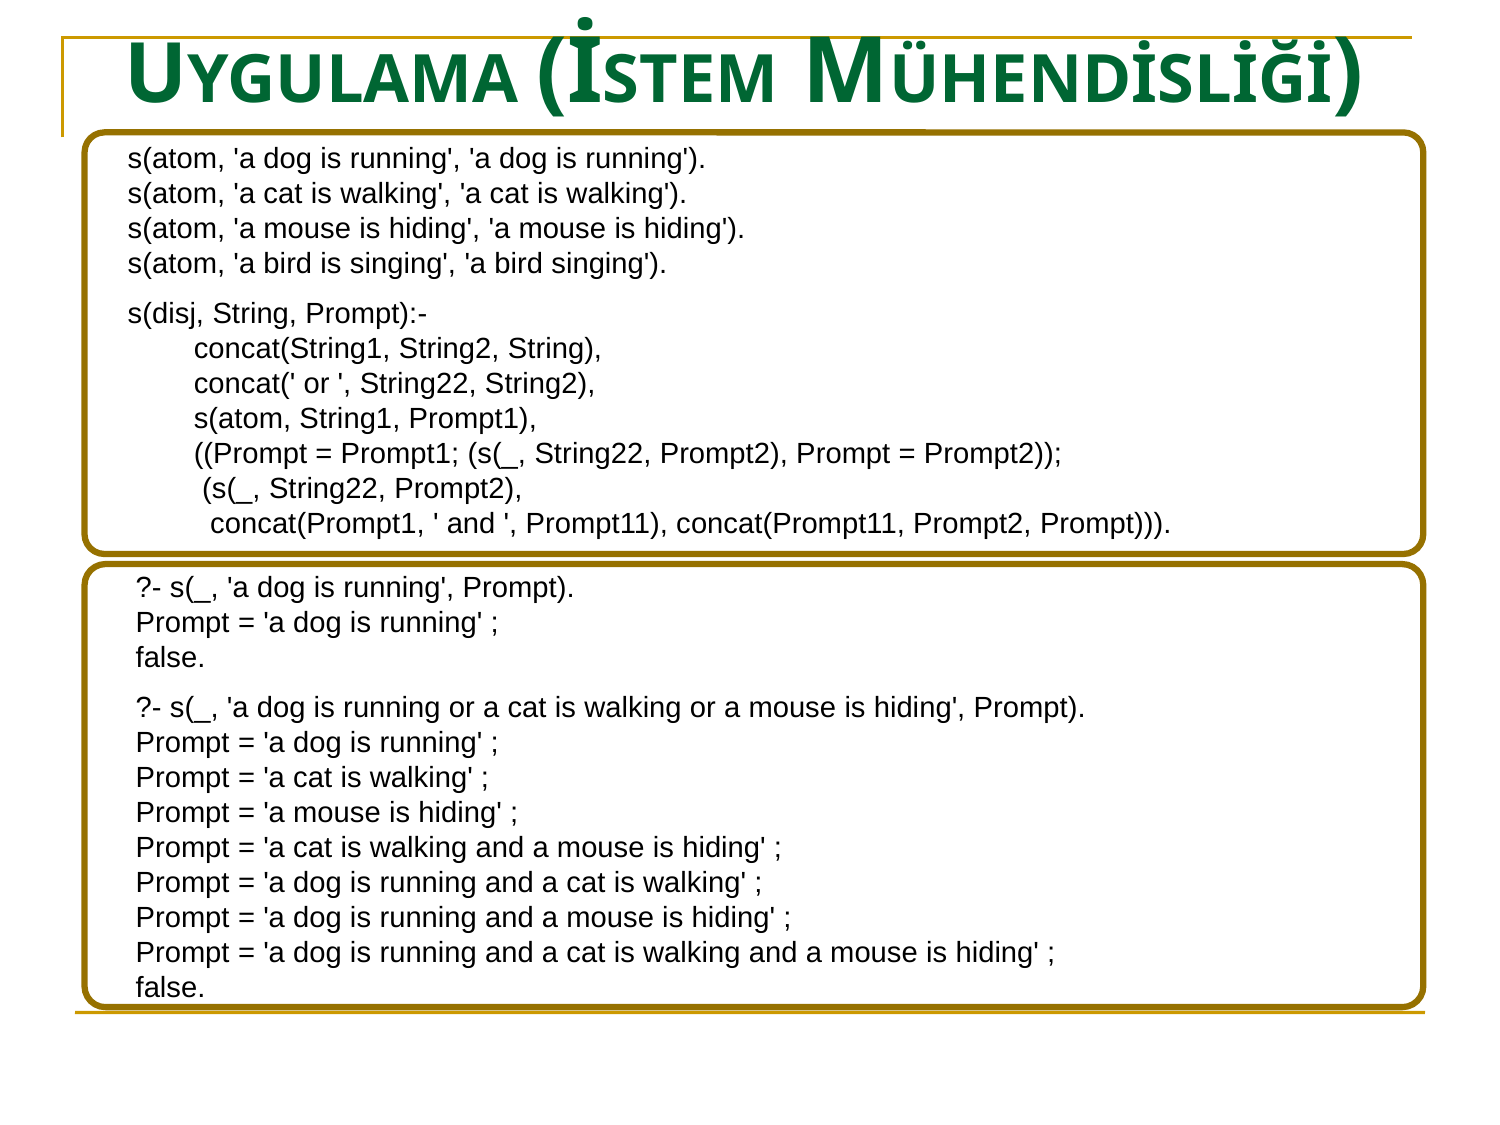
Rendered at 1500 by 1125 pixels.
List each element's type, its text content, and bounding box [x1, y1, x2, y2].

text_box s(atom, 'a dog is running', 'a dog is running'). s(atom, 'a cat is walking', 'a cat is walking'). s(atom, 'a mouse is hiding', 'a mouse is hiding'). s(atom, 'a bird is singing', 'a bird singing'). s(disj, String, Prompt):- concat(String1, String2, String), concat(' or ', String22, String2), s(atom, String1, Prompt1), ((Prompt = Prompt1; (s(_, String22, Prompt2), Prompt = Prompt2)); (s(_, String22, Prompt2), concat(Prompt1, ' and ', Prompt11), concat(Prompt11, Prompt2, Prompt))). [113, 132, 1414, 547]
text_box [1414, 133, 1426, 554]
text_box [82, 561, 120, 1010]
text_box [82, 130, 1412, 557]
text_box ?- s(_, 'a dog is running', Prompt). Prompt = 'a dog is running' ; false. ?- s(_, 'a dog is running or a cat is walking or a mouse is hiding', Prompt). Prompt = 'a dog is running' ; Prompt = 'a cat is walking' ; Prompt = 'a mouse is hiding' ; Prompt = 'a cat is walking and a mouse is hiding' ; Prompt = 'a dog is running and a cat is walking' ; Prompt = 'a dog is running and a mouse is hiding' ; Prompt = 'a dog is running and a cat is walking and a mouse is hiding' ; false. [120, 546, 1414, 1011]
text_box UYGULAMA (İSTEM MÜHENDİSLİĞİ) [29, 49, 1459, 170]
text_box [1414, 565, 1426, 1007]
